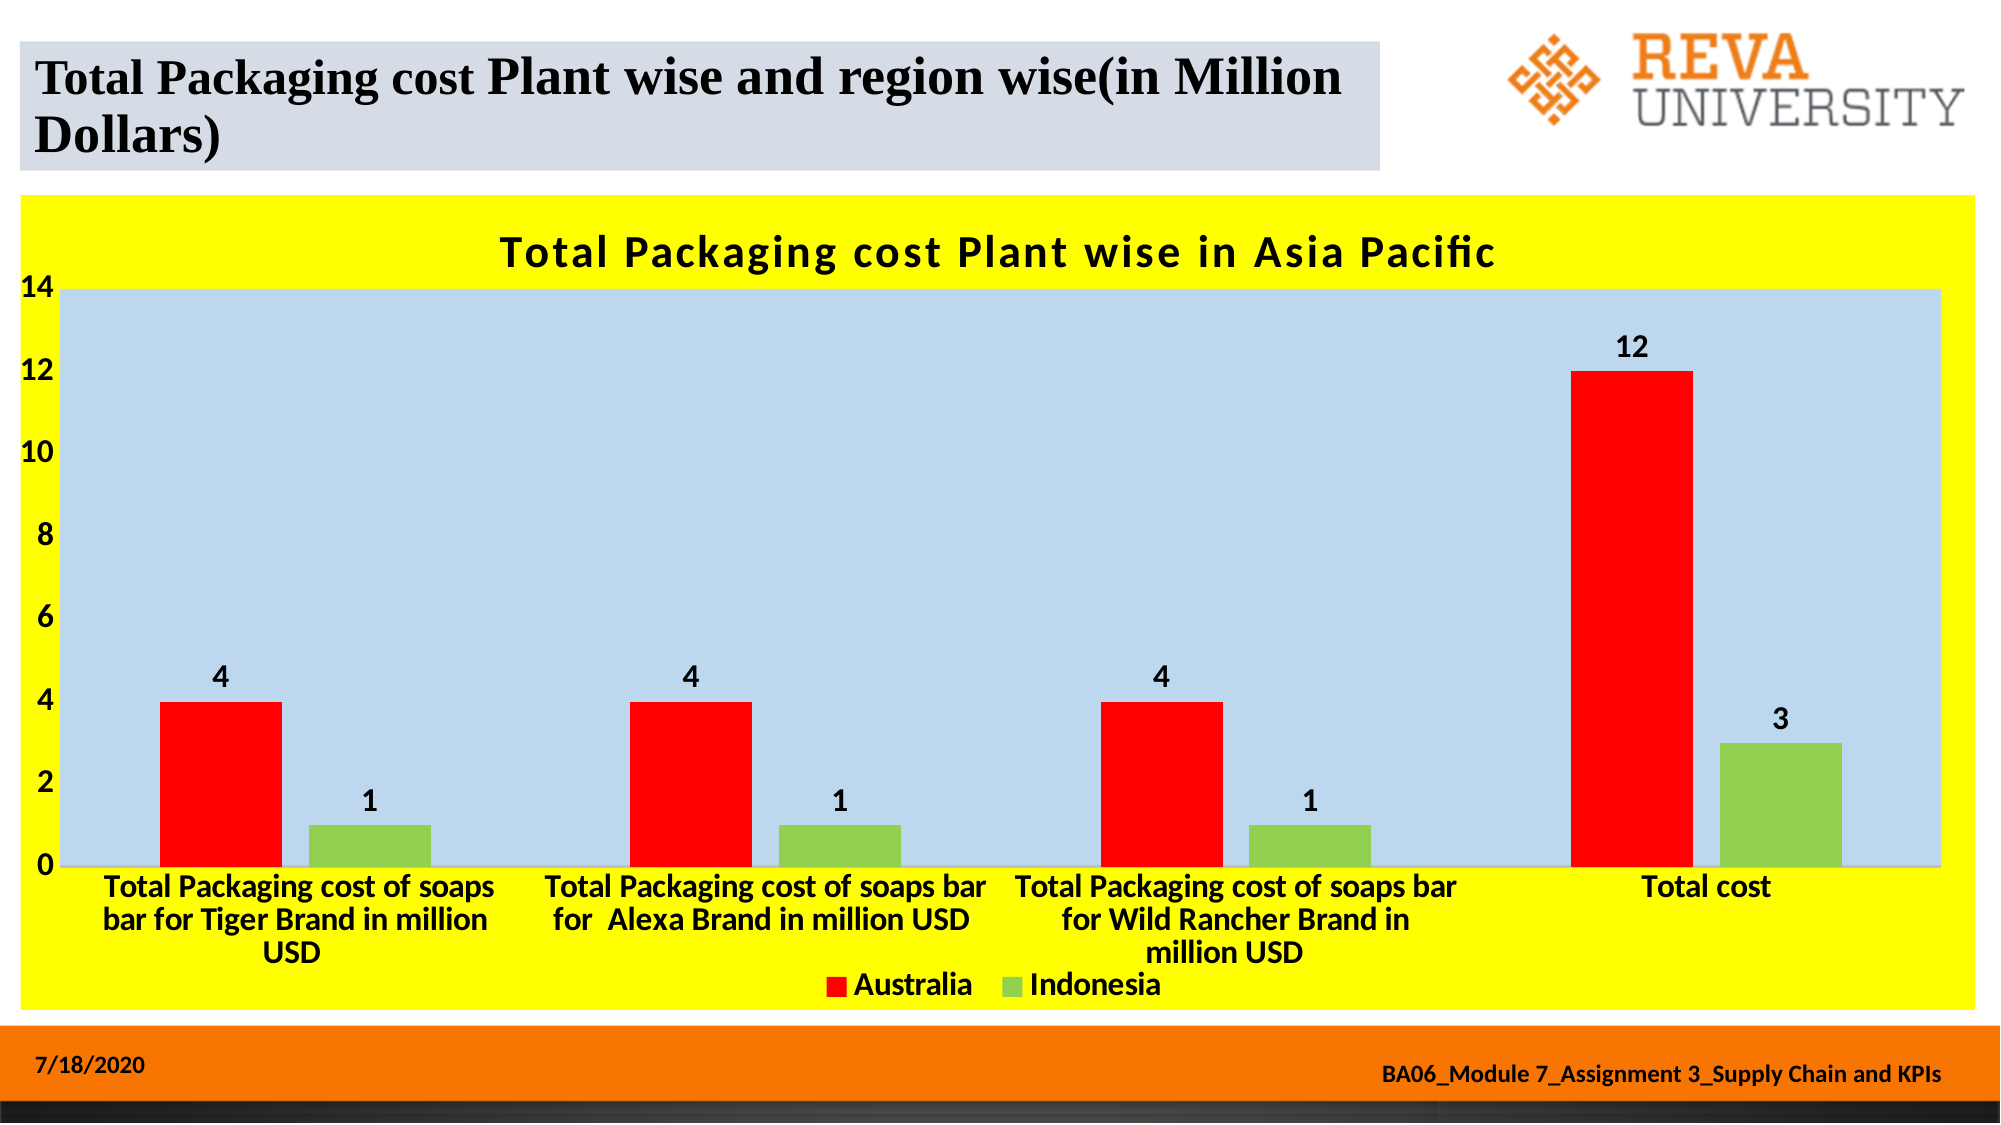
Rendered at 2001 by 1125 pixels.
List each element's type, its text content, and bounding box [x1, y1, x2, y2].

chart [19, 194, 1975, 1010]
title Total Packaging cost Plant wise and region wise(in Million Dollars) [19, 41, 1380, 171]
footer BA06_Module 7_Assignment 3_Supply Chain and KPIs [1325, 1042, 2000, 1103]
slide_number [19, 1033, 470, 1093]
picture [0, 1013, 2000, 1123]
picture [1507, 15, 1988, 144]
